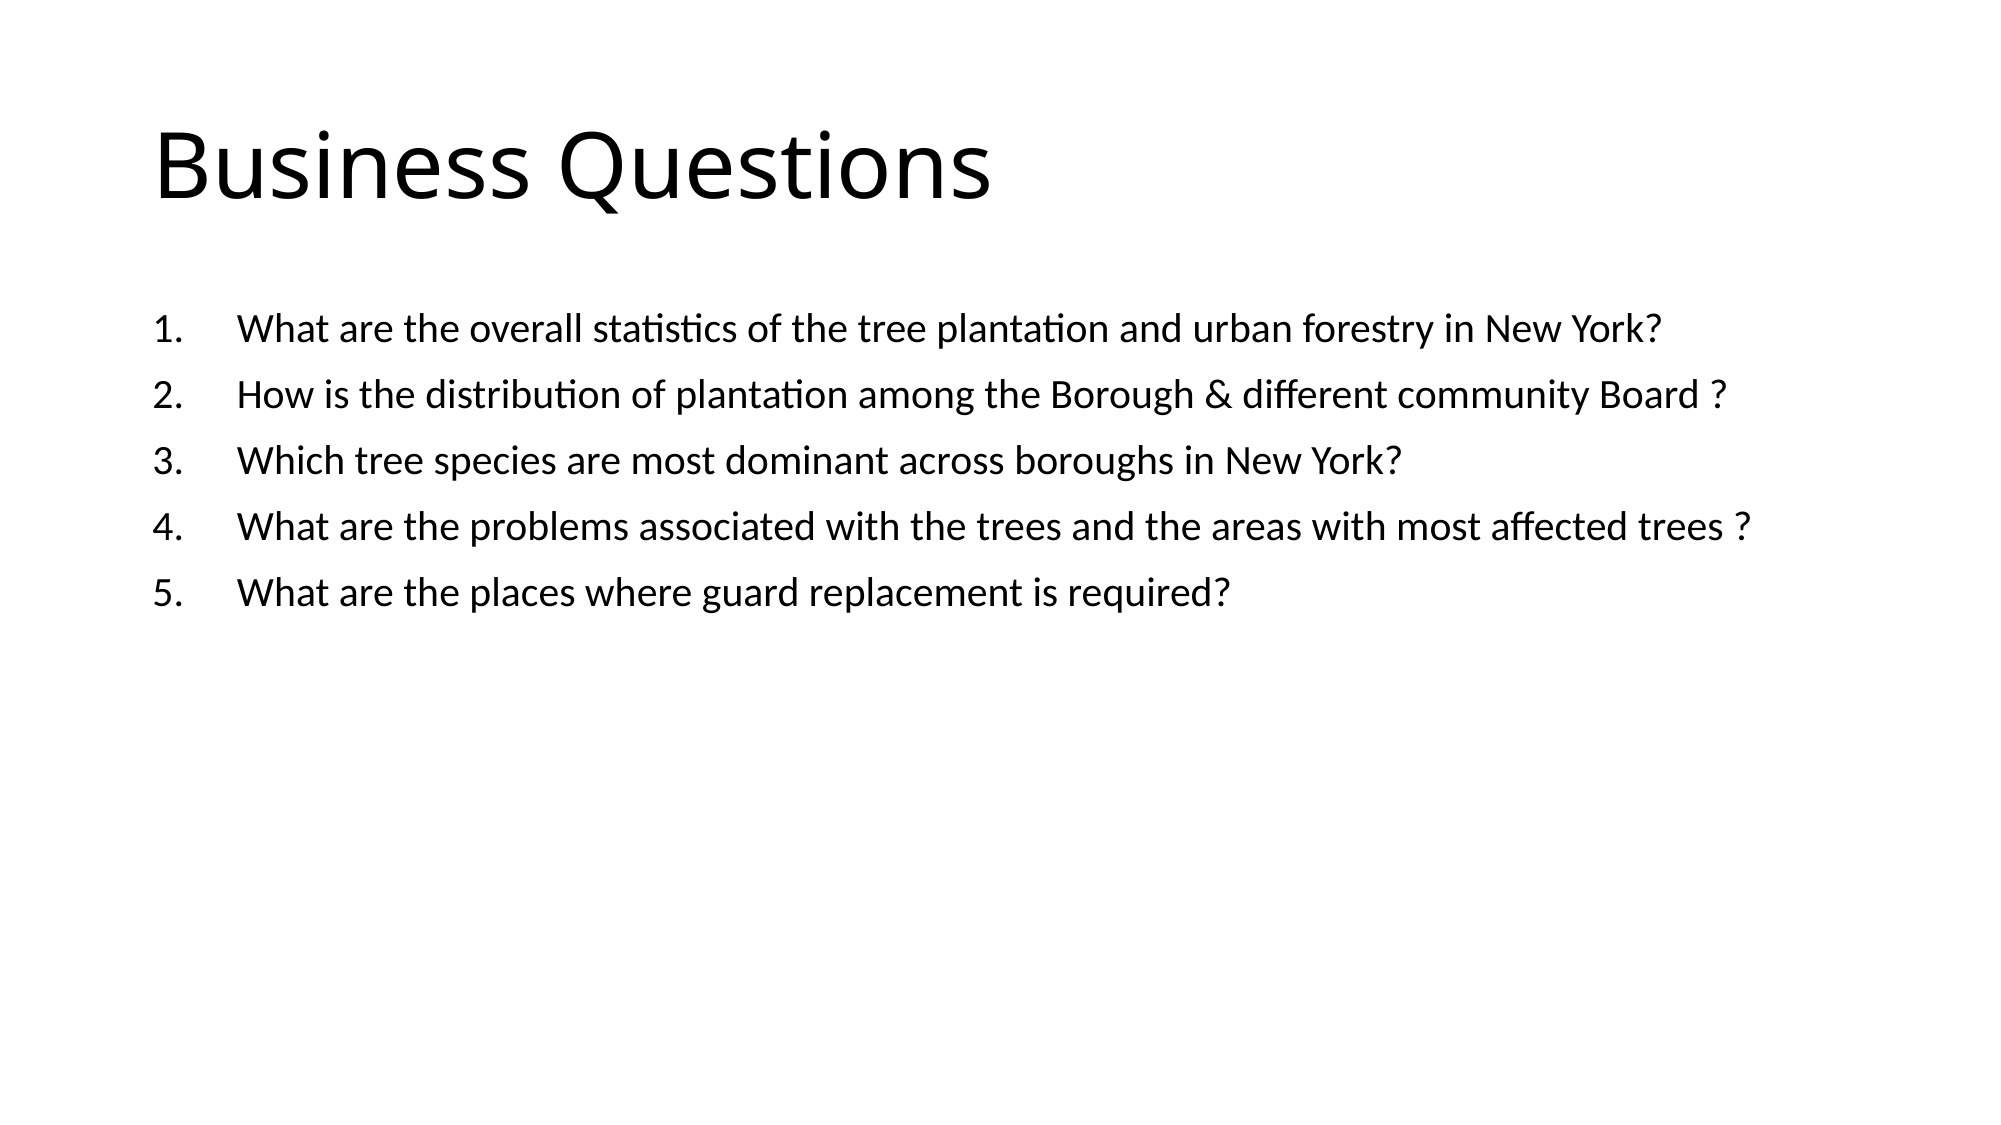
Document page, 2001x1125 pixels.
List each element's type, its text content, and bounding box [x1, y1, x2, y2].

title Business Questions [137, 59, 1863, 278]
list What are the overall statistics of the tree plantation and urban forestry in New York? How is the distribution of plantation among the Borough & different community Board ? Which tree species are most dominant across boroughs in New York? What are the problems associated with the trees and the areas with most affected trees ? What are the places where guard replacement is required? [137, 299, 1863, 1014]
